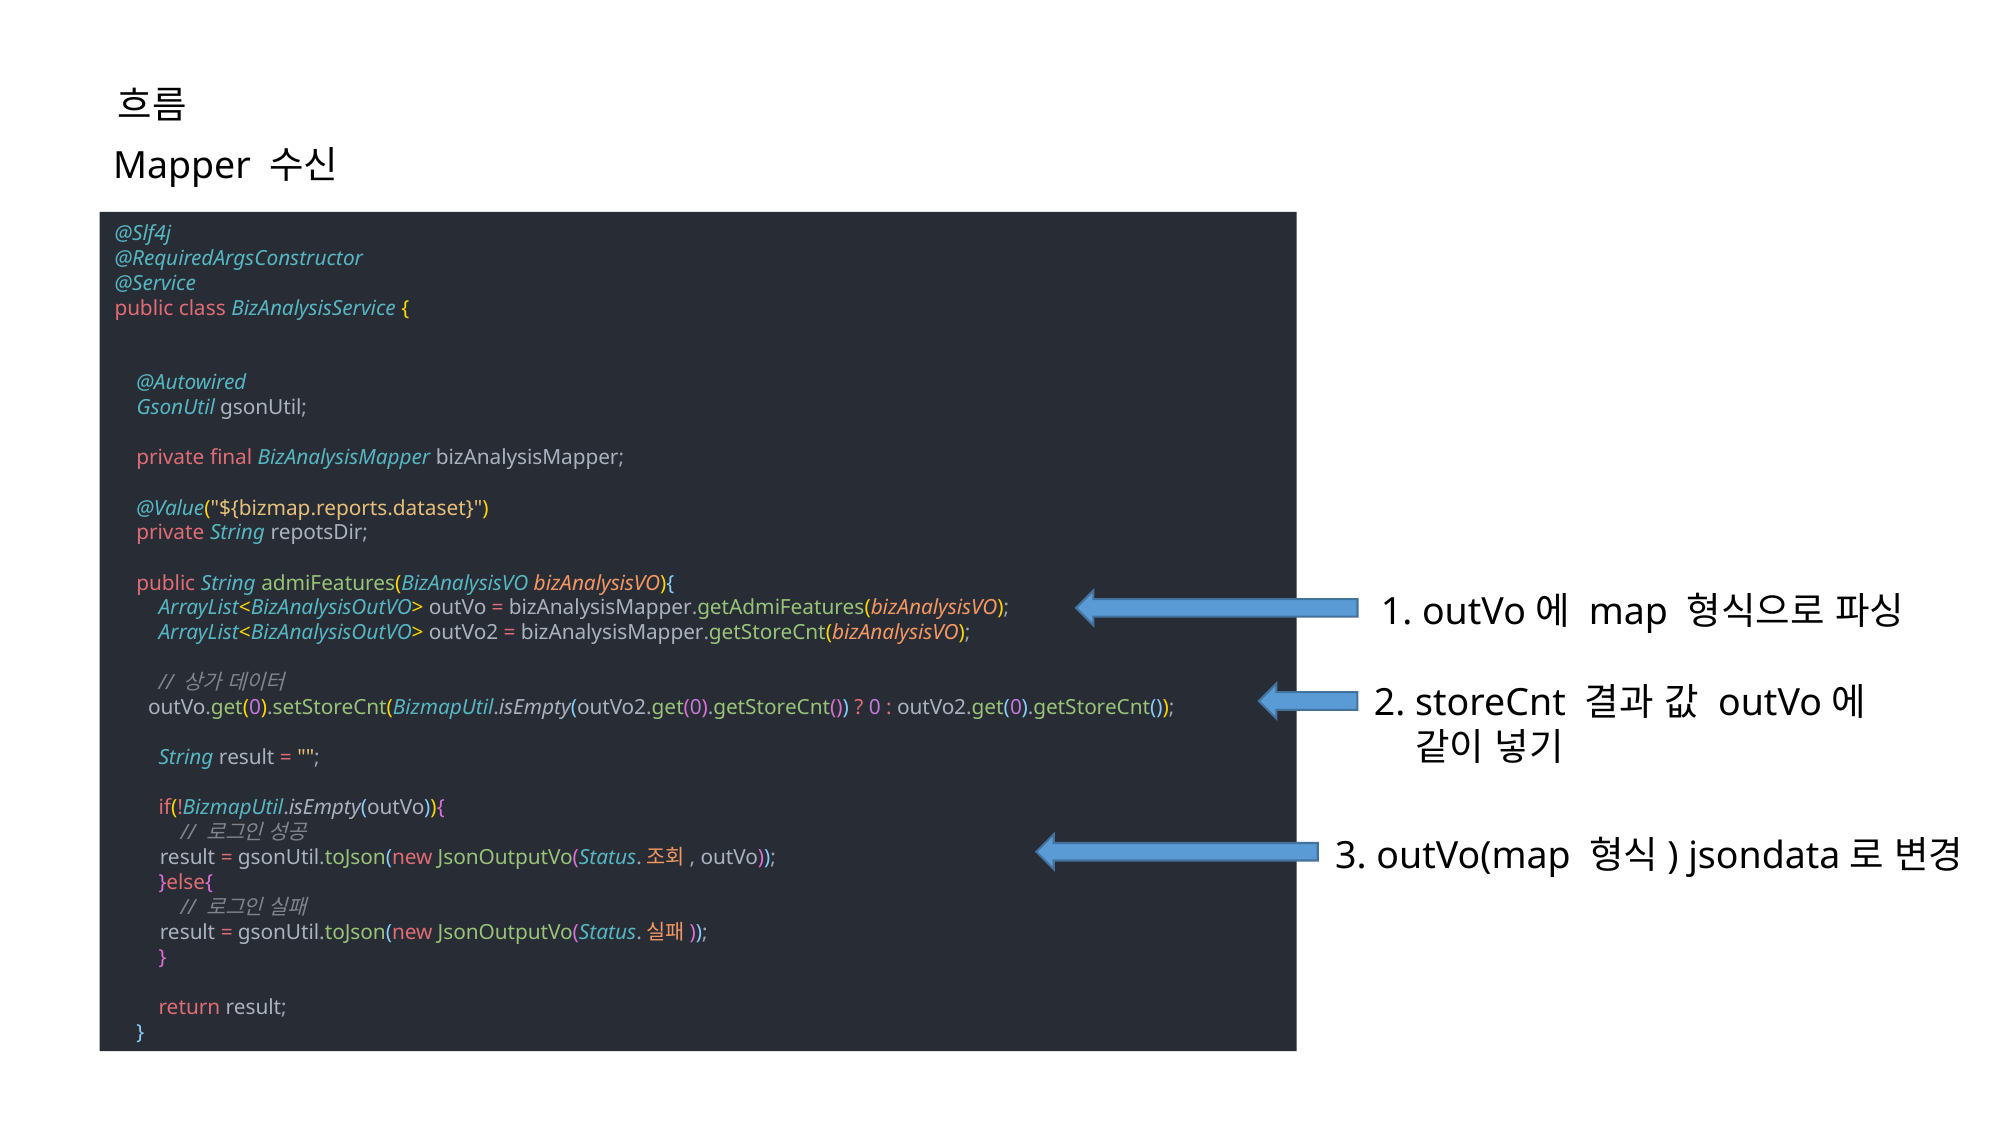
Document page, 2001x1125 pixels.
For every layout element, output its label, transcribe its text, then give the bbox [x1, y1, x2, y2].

text_box 흐름 [103, 73, 202, 134]
text_box [1074, 587, 1356, 628]
text_box 2. storeCnt 결과 값 outVo에 같이 넣기 [1349, 670, 1881, 776]
text_box Mapper 수신 [98, 134, 354, 194]
text_box @Slf4j @RequiredArgsConstructor @Service public class BizAnalysisService { @Autowired GsonUtil gsonUtil; private final BizAnalysisMapper bizAnalysisMapper; @Value("${bizmap.reports.dataset}") private String repotsDir; public String admiFeatures(BizAnalysisVO bizAnalysisVO){ ArrayList<BizAnalysisOutVO> outVo = bizAnalysisMapper.getAdmiFeatures(bizAnalysisVO); ArrayList<BizAnalysisOutVO> outVo2 = bizAnalysisMapper.getStoreCnt(bizAnalysisVO); // 상가 데이터 outVo.get(0).setStoreCnt(BizmapUtil.isEmpty(outVo2.get(0).getStoreCnt()) ? 0 : outVo2.get(0).getStoreCnt()); String result = ""; if(!BizmapUtil.isEmpty(outVo)){ // 로그인 성공 result = gsonUtil.toJson(new JsonOutputVo(Status.조회, outVo)); }else{ // 로그인 실패 result = gsonUtil.toJson(new JsonOutputVo(Status.실패)); } return result; } [99, 211, 1297, 1052]
text_box 1. outVo에 map 형식으로 파싱 [1356, 579, 1920, 640]
text_box 3. outVo(map 형식) jsondata로 변경 [1310, 823, 1979, 884]
text_box [1034, 831, 1310, 872]
text_box [1257, 680, 1349, 722]
